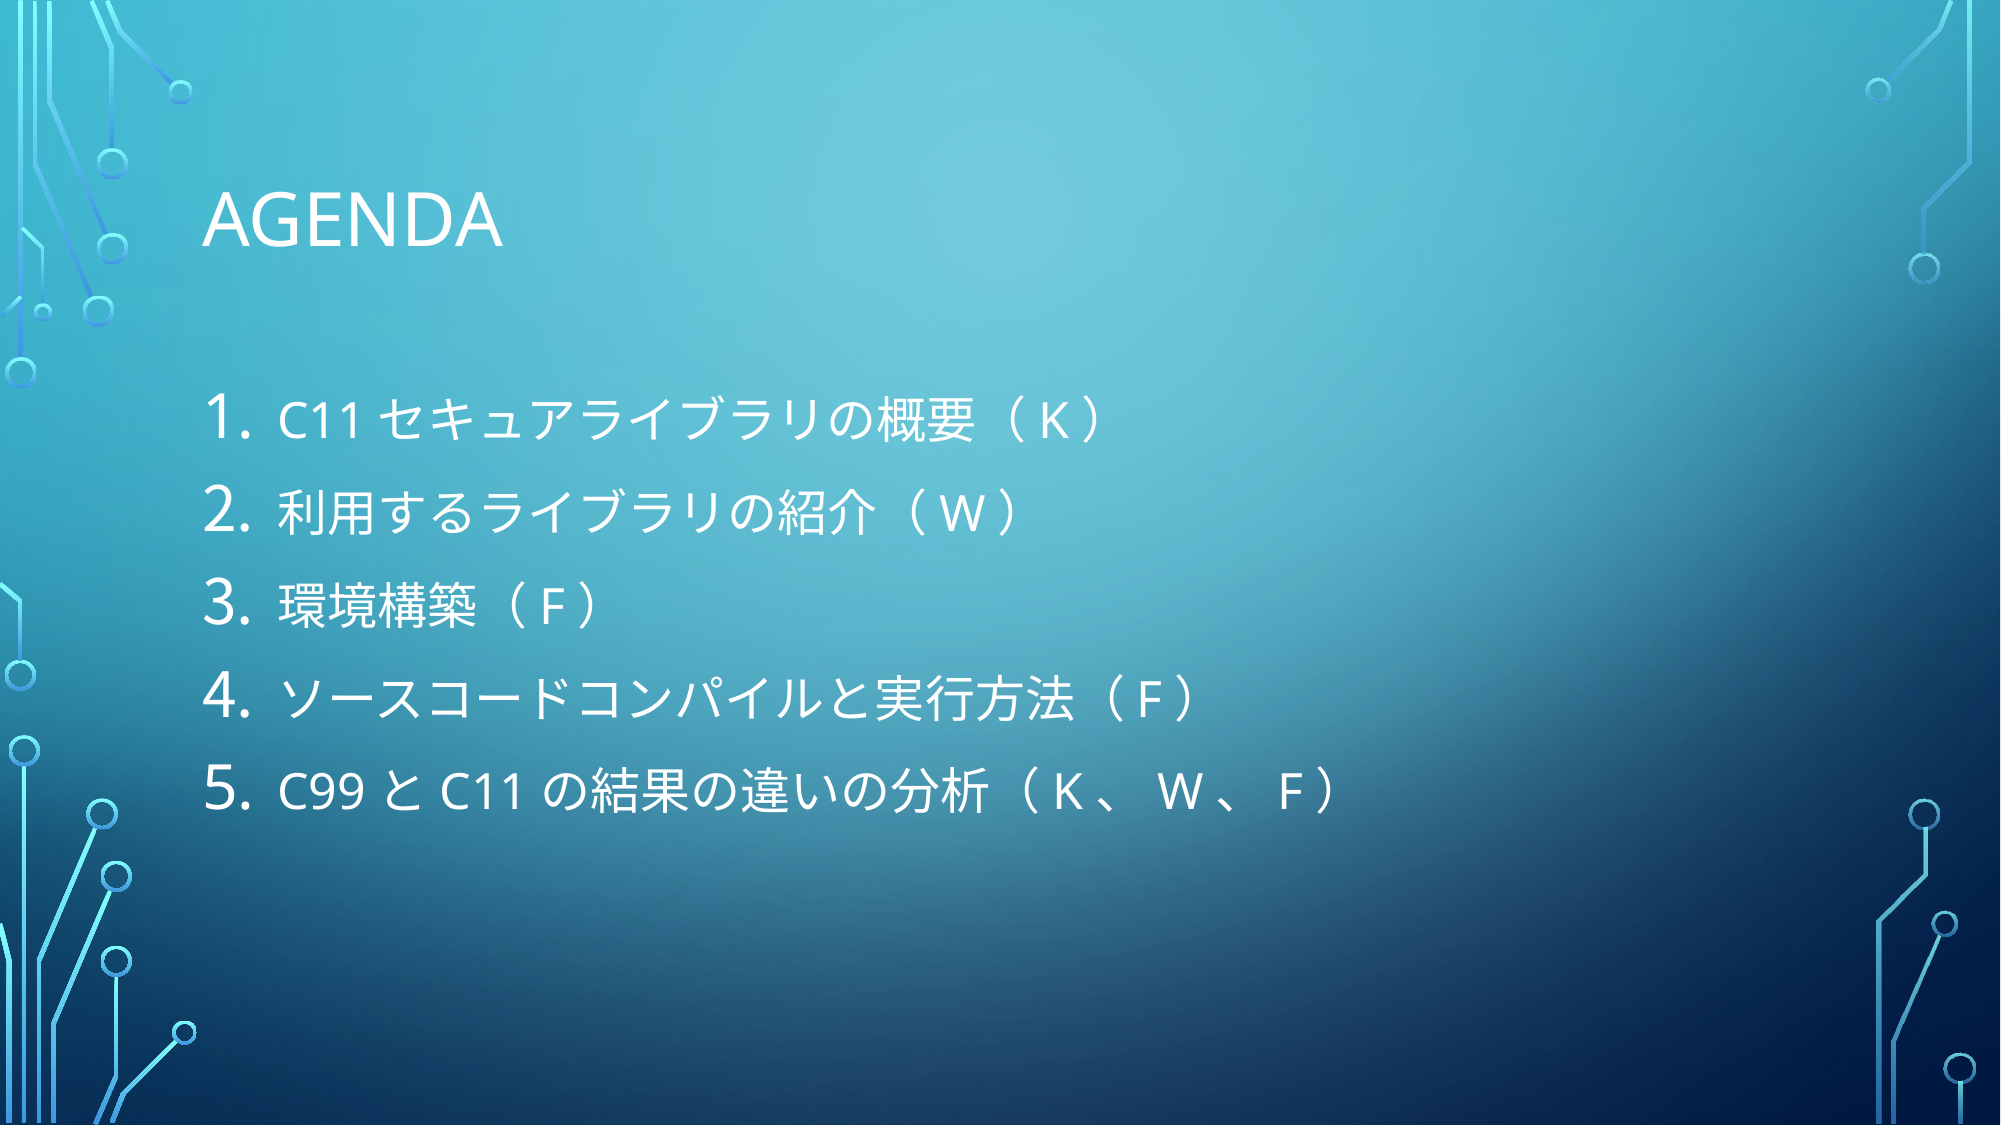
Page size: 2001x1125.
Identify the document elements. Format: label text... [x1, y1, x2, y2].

title AGENDA [187, 101, 1813, 344]
list C11セキュアライブラリの概要（K） 利用するライブラリの紹介（W） 環境構築（F） ソースコードコンパイルと実行方法（F） C99とC11の結果の違いの分析（K、W、F） [187, 369, 1813, 950]
